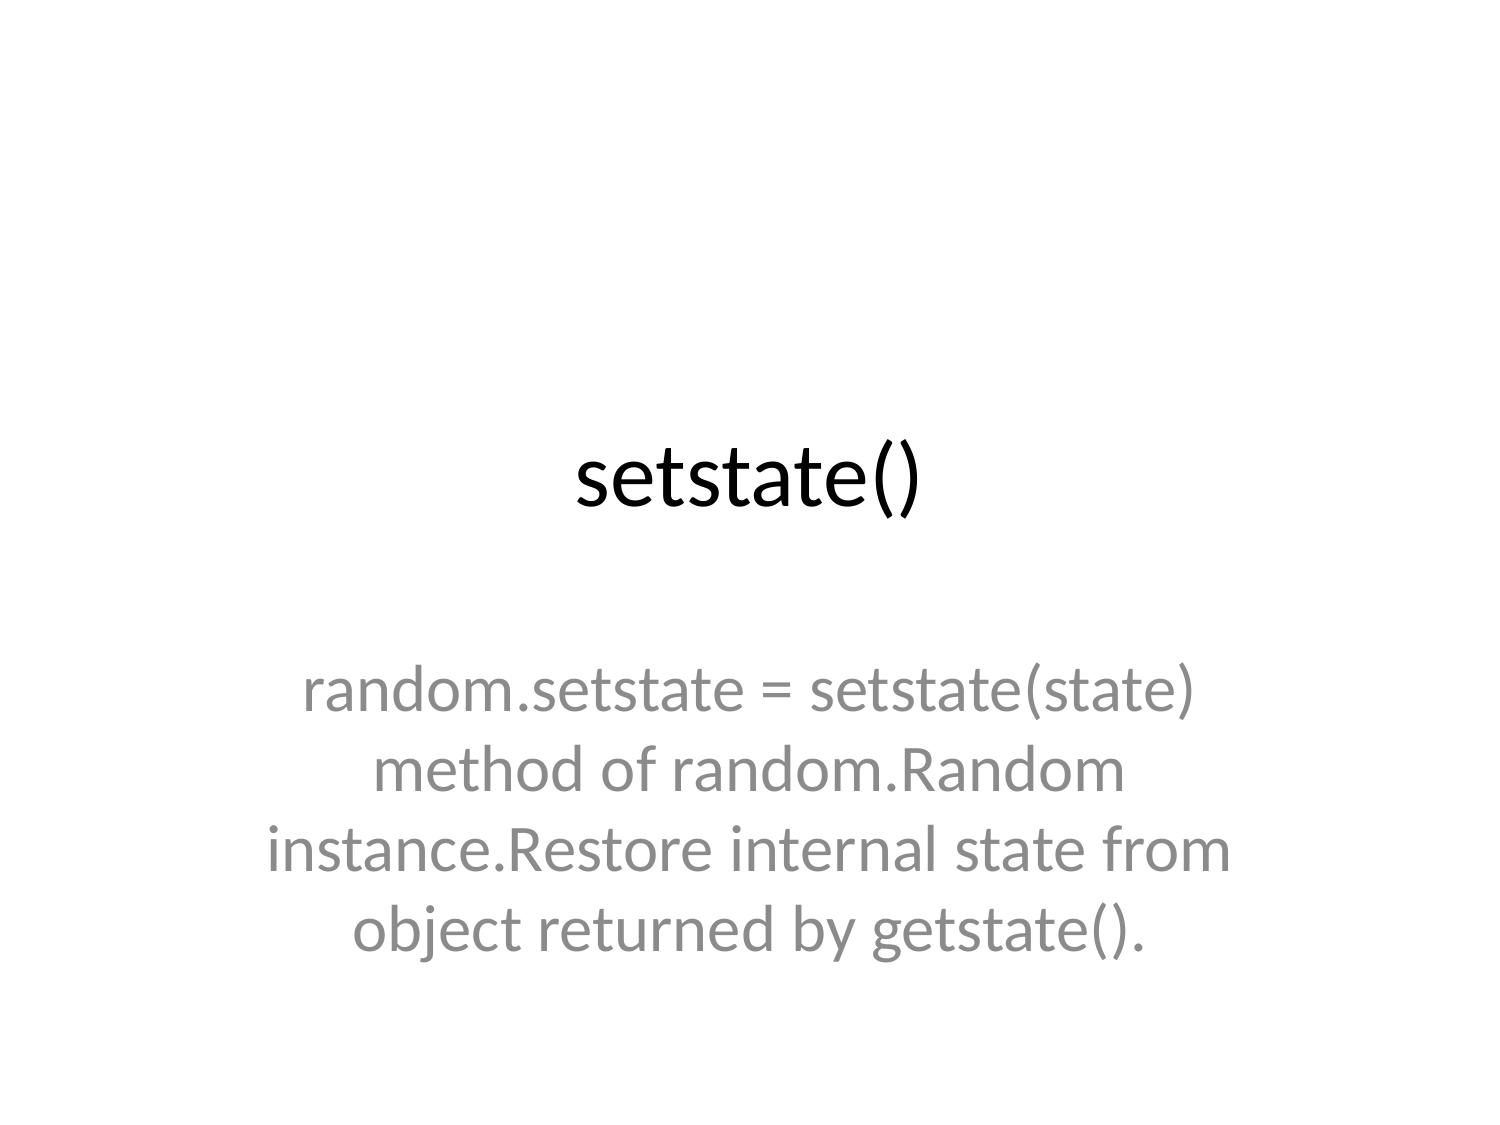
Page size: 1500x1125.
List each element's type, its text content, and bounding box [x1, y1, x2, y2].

title setstate() [112, 349, 1388, 591]
subtitle random.setstate = setstate(state) method of random.Random instance.Restore internal state from object returned by getstate(). [225, 637, 1275, 925]
